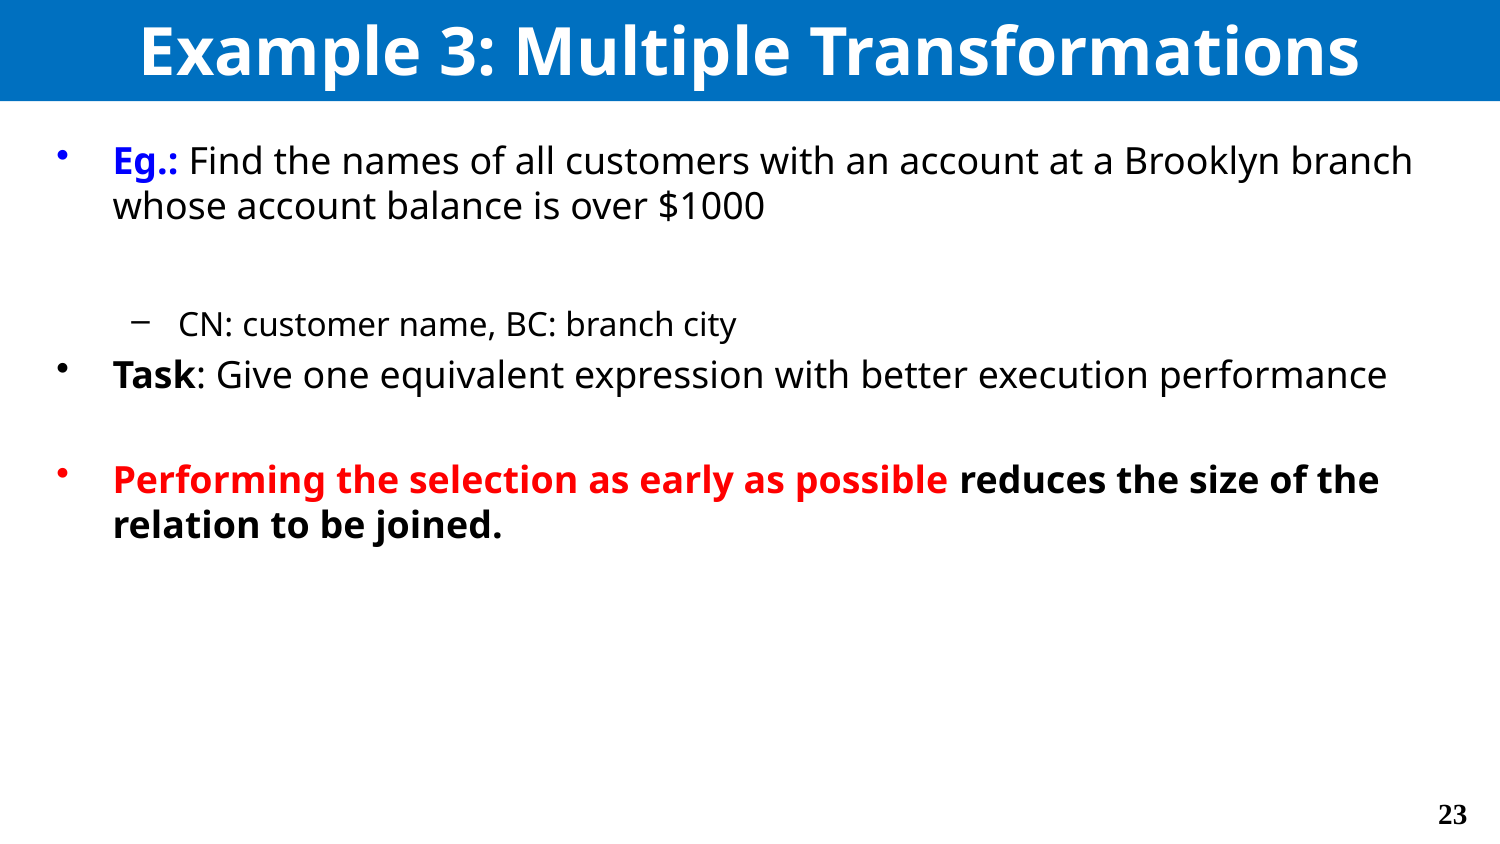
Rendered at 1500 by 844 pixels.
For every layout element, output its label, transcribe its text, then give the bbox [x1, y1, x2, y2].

title Example 3: Multiple Transformations [0, 0, 1500, 102]
